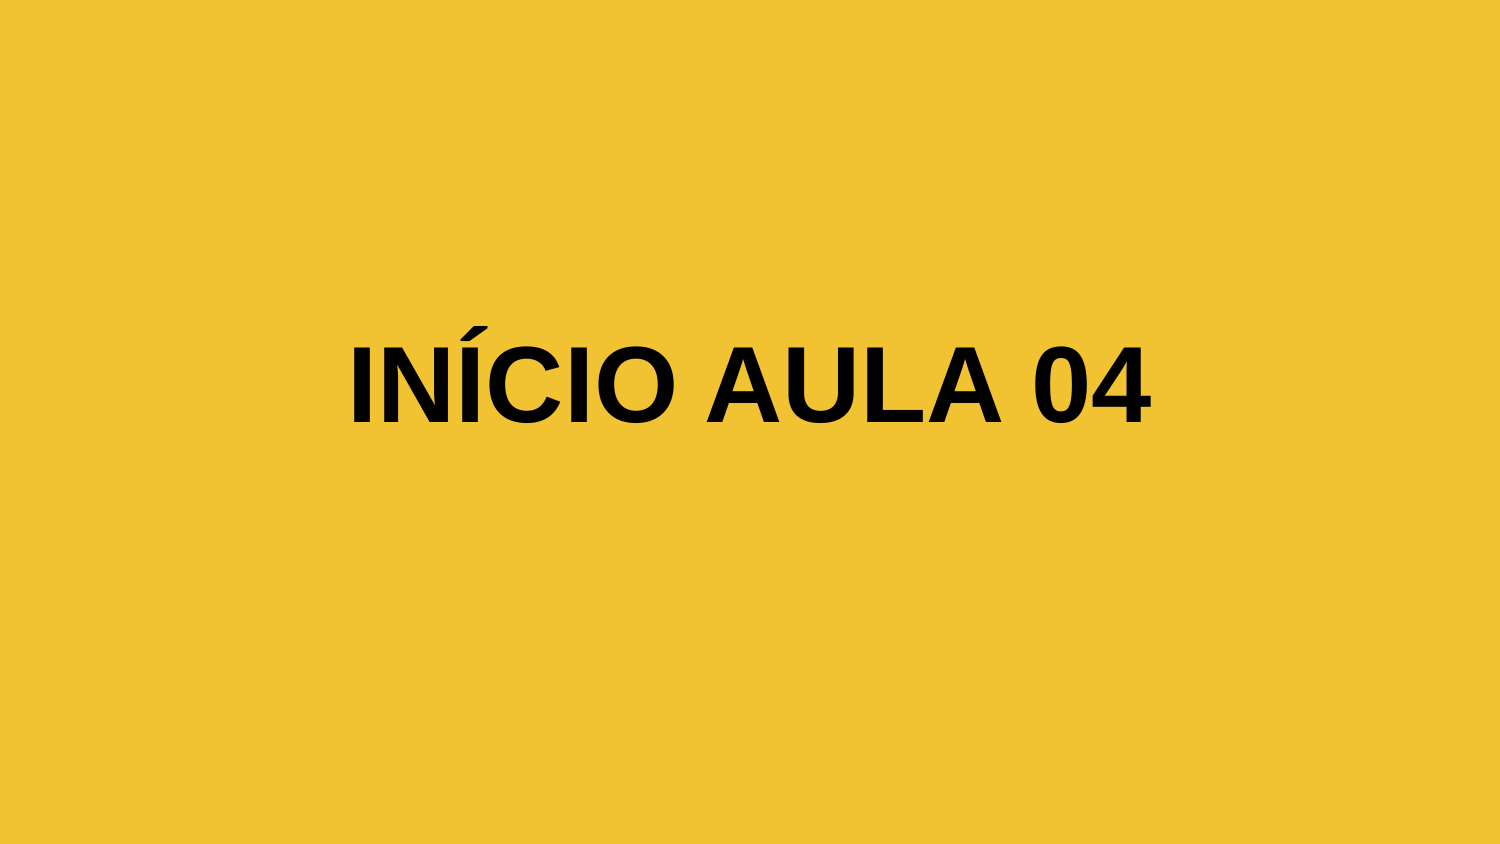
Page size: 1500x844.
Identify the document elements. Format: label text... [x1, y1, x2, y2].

title INÍCIO AULA 04 [51, 122, 1449, 459]
